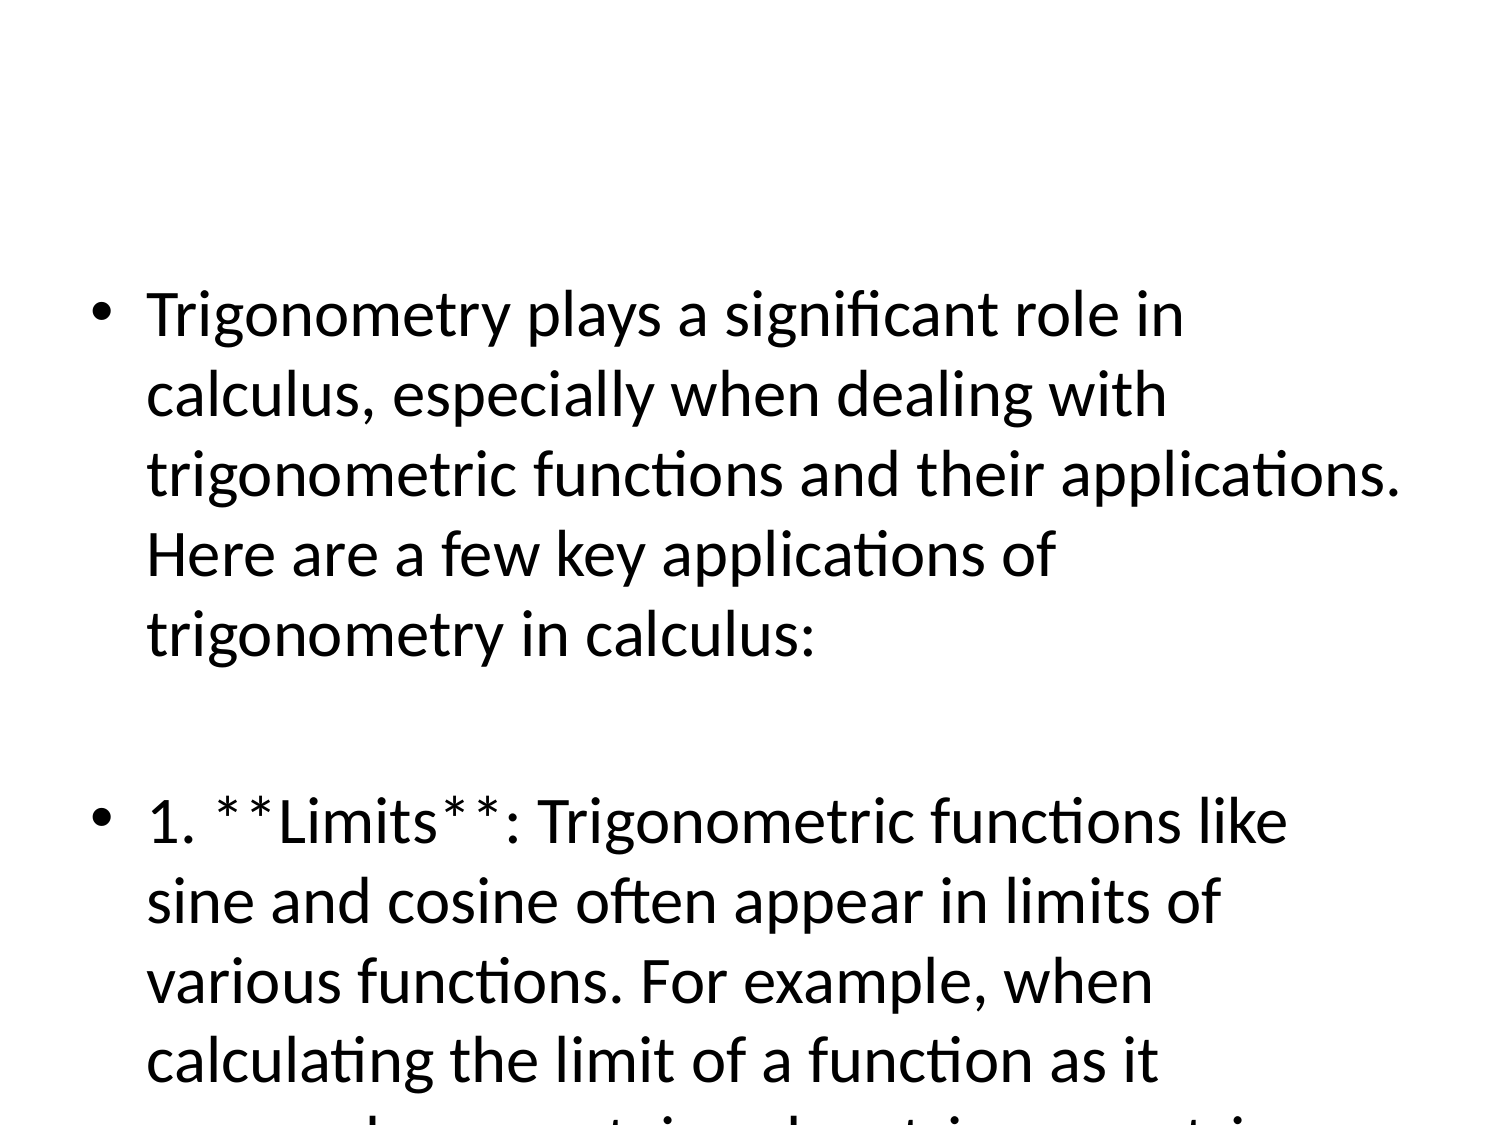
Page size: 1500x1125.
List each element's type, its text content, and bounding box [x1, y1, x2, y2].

list Trigonometry plays a significant role in calculus, especially when dealing with trigonometric functions and their applications. Here are a few key applications of trigonometry in calculus: 1. **Limits**: Trigonometric functions like sine and cosine often appear in limits of various functions. For example, when calculating the limit of a function as it approaches a certain value, trigonometric functions can help determine the behavior of the function at that point. 2. **Derivatives**: Trigonometric functions are frequently used when finding derivatives in calculus. Understanding the derivatives of trigonometric functions such as sine, cosine, and tangent is crucial in analyzing the rate of change of various functions. [75, 262, 1425, 1005]
